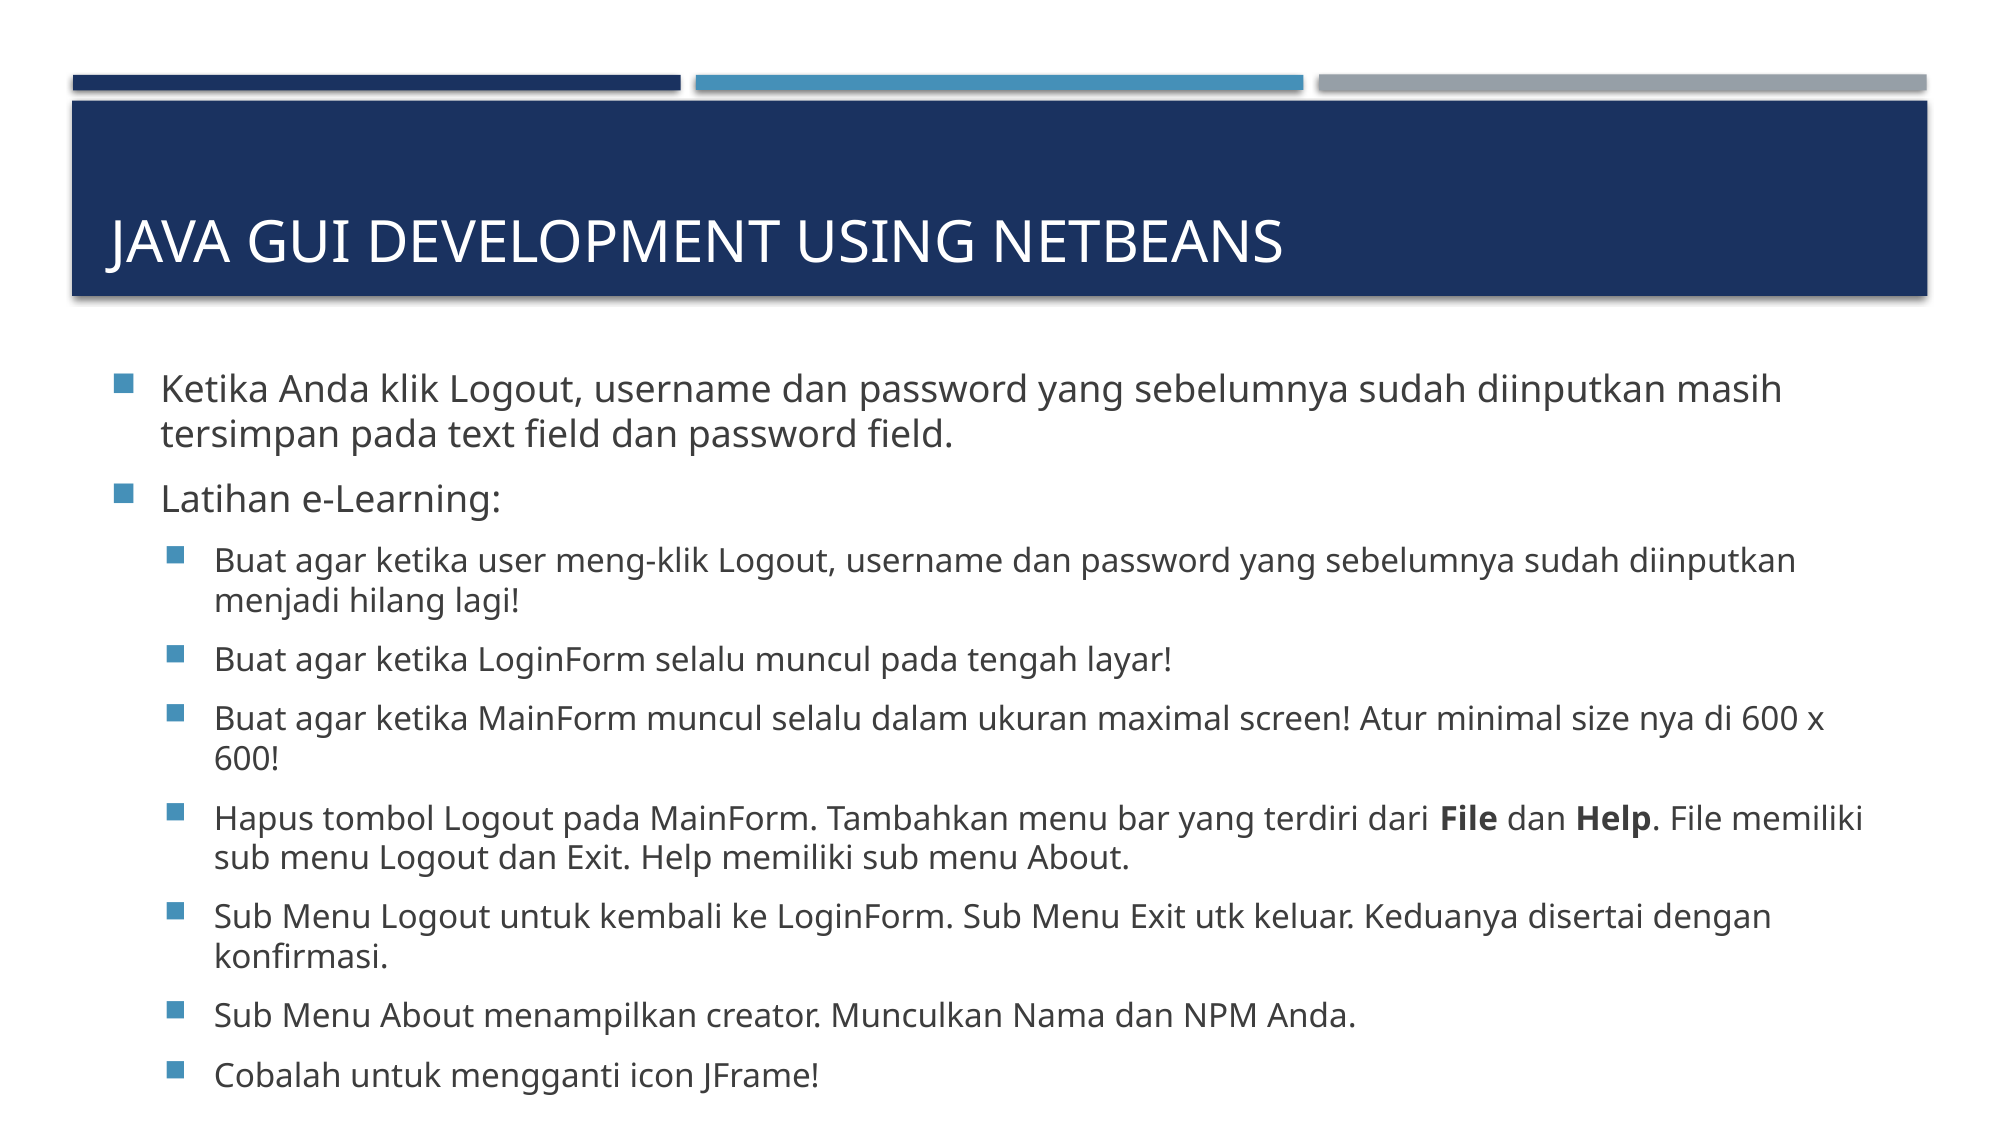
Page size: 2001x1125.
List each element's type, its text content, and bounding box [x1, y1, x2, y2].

list Ketika Anda klik Logout, username dan password yang sebelumnya sudah diinputkan masih tersimpan pada text field dan password field. Latihan e-Learning: Buat agar ketika user meng-klik Logout, username dan password yang sebelumnya sudah diinputkan menjadi hilang lagi! Buat agar ketika LoginForm selalu muncul pada tengah layar! Buat agar ketika MainForm muncul selalu dalam ukuran maximal screen! Atur minimal size nya di 600 x 600! Hapus tombol Logout pada MainForm. Tambahkan menu bar yang terdiri dari File dan Help. File memiliki sub menu Logout dan Exit. Help memiliki sub menu About. Sub Menu Logout untuk kembali ke LoginForm. Sub Menu Exit utk keluar. Keduanya disertai dengan konfirmasi. Sub Menu About menampilkan creator. Munculkan Nama dan NPM Anda. Cobalah untuk mengganti icon JFrame! [95, 357, 1905, 1040]
title Java GUI Development using netbeans [95, 115, 1905, 282]
